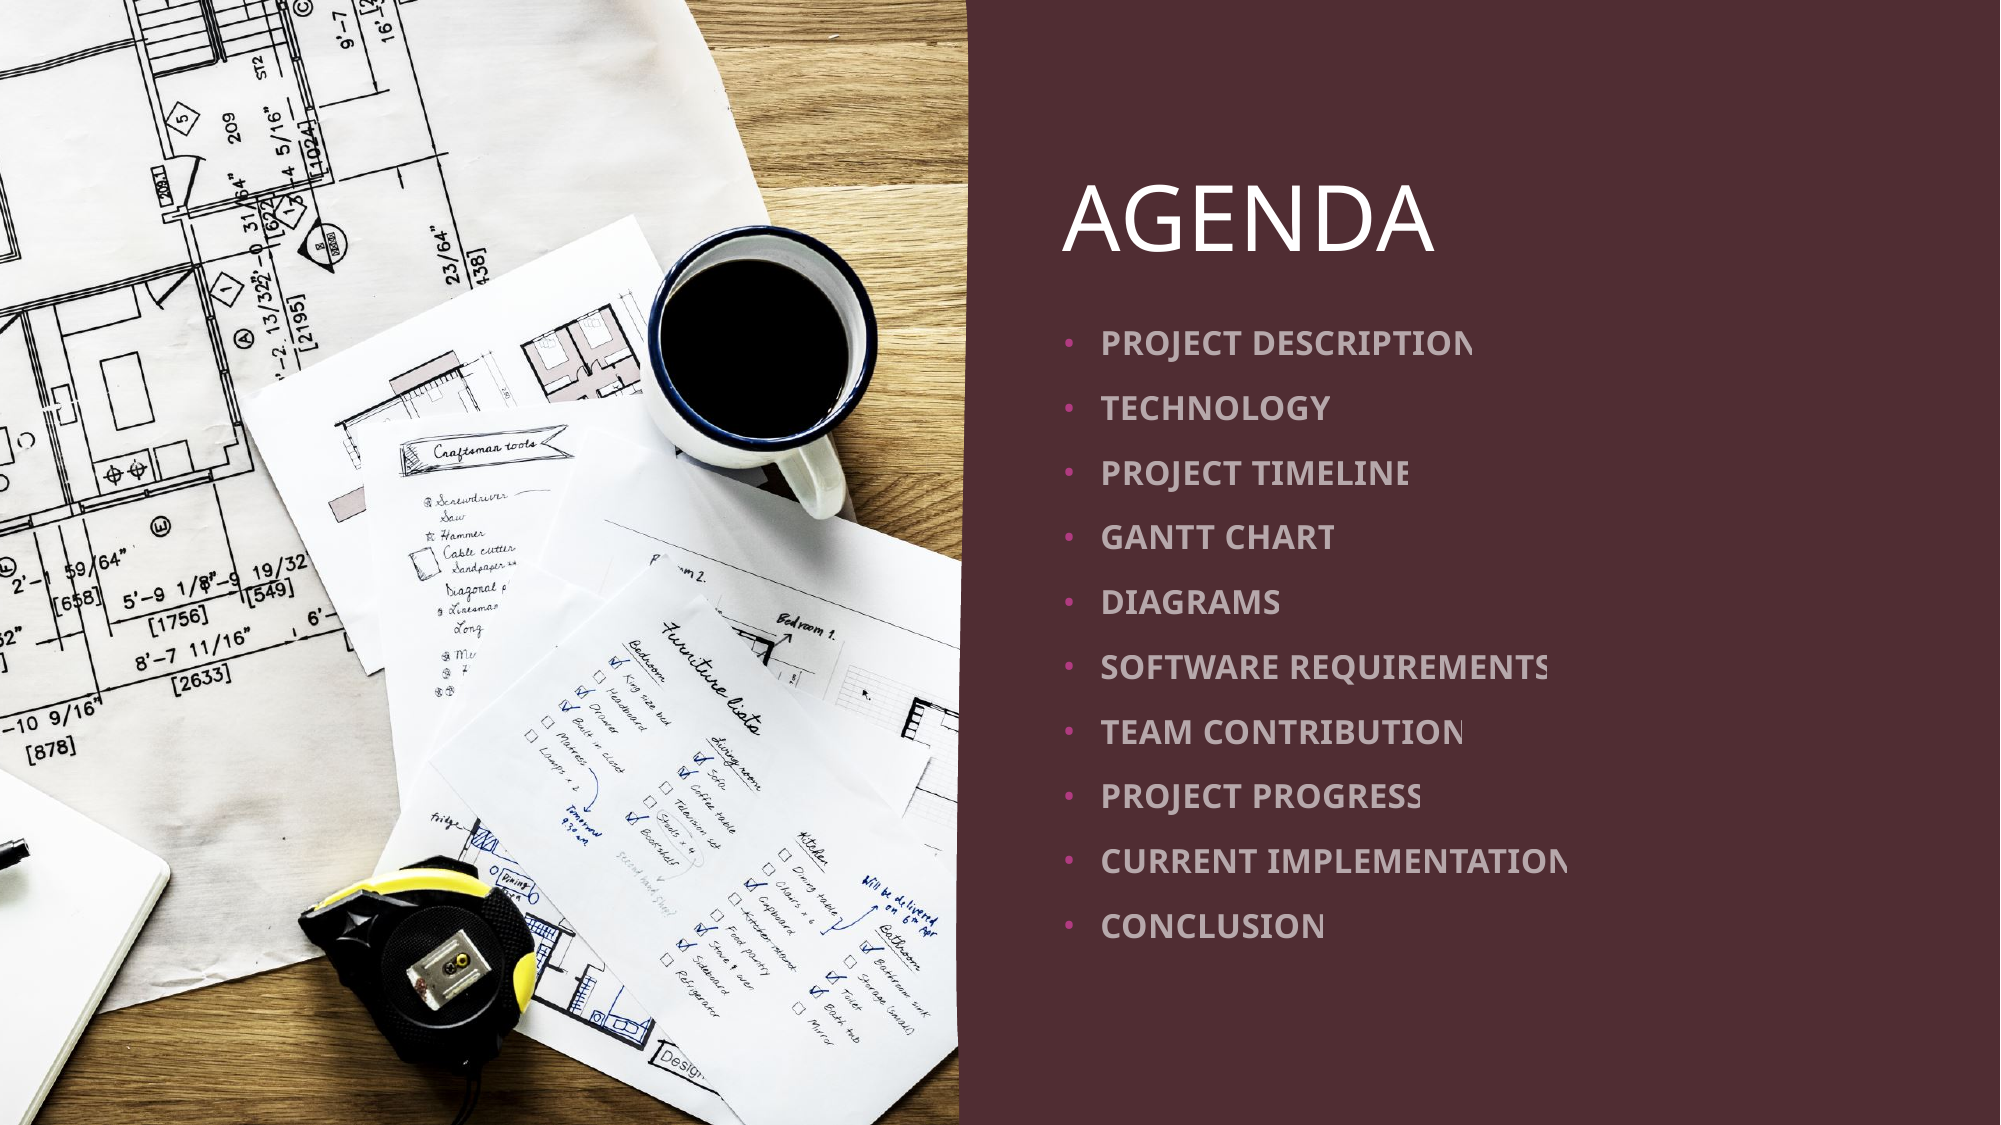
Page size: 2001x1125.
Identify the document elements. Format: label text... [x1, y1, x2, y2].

list PROJECT DESCRIPTION TECHNOLOGY PROJECT TIMELINE GANTT CHART DIAGRAMS SOFTWARE REQUIREMENTS TEAM CONTRIBUTION PROJECT PROGRESS CURRENT IMPLEMENTATION CONCLUSION [1062, 318, 1882, 984]
text_box [969, 0, 2000, 1125]
title AGENDA [1062, 101, 1882, 318]
picture [0, 0, 969, 1125]
